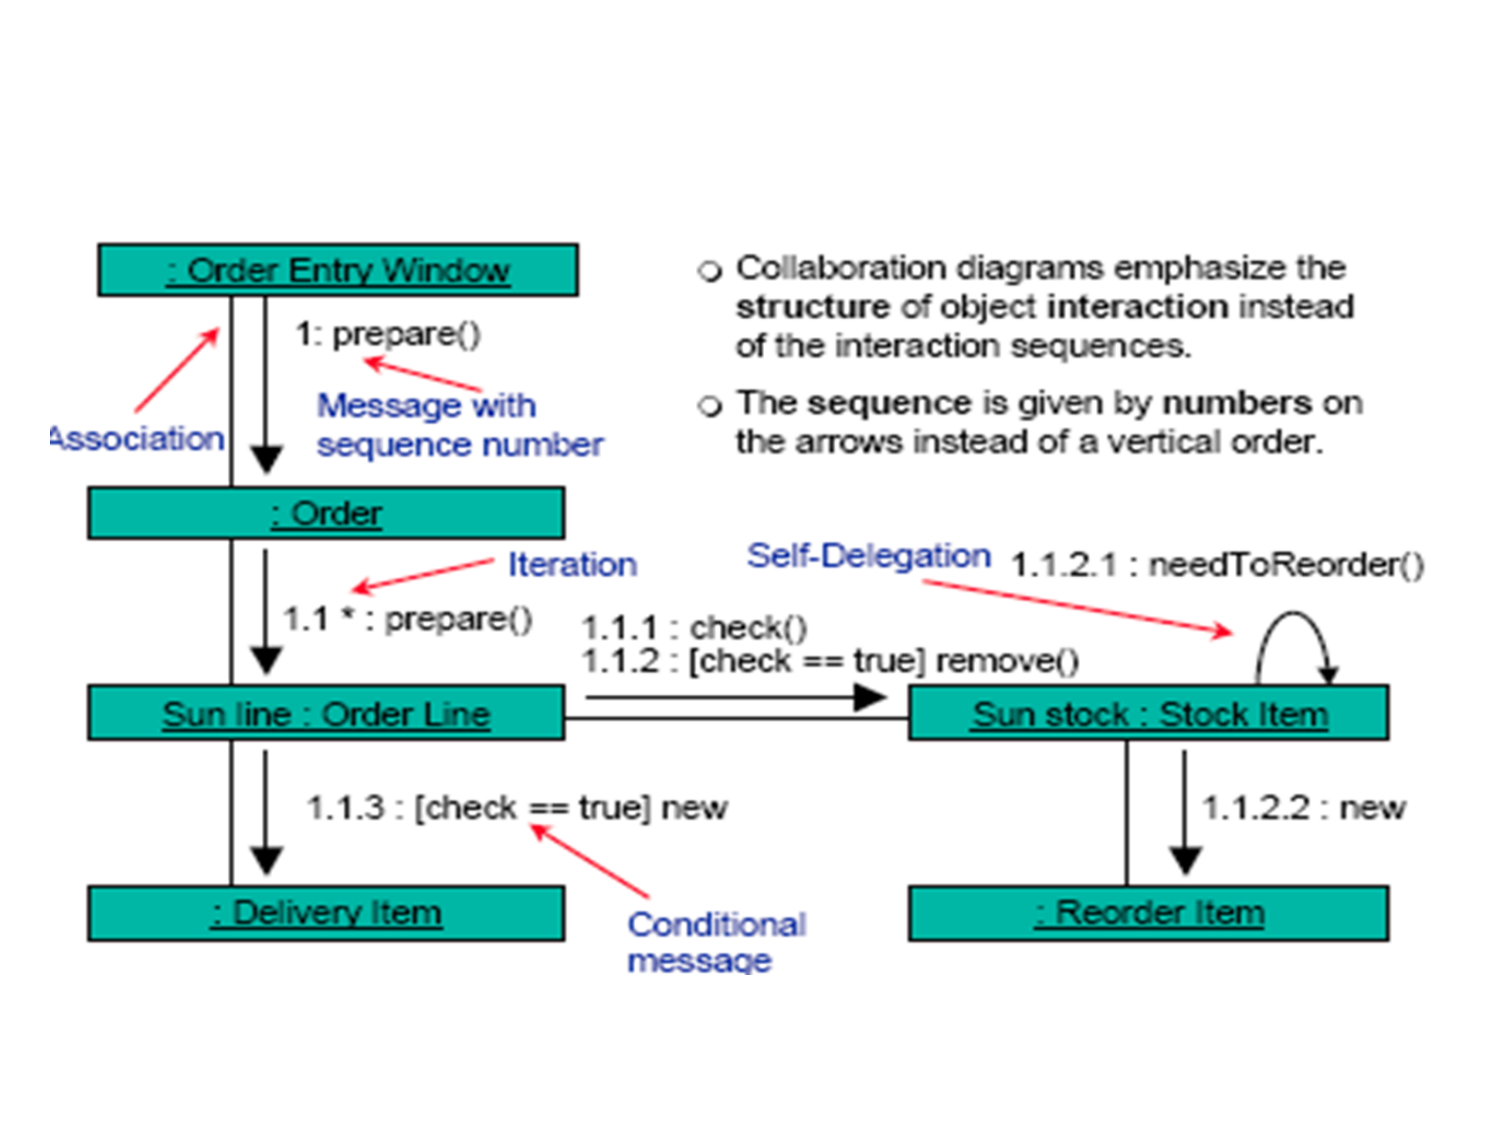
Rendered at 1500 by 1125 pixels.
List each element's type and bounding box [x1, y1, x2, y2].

picture [49, 237, 1444, 976]
